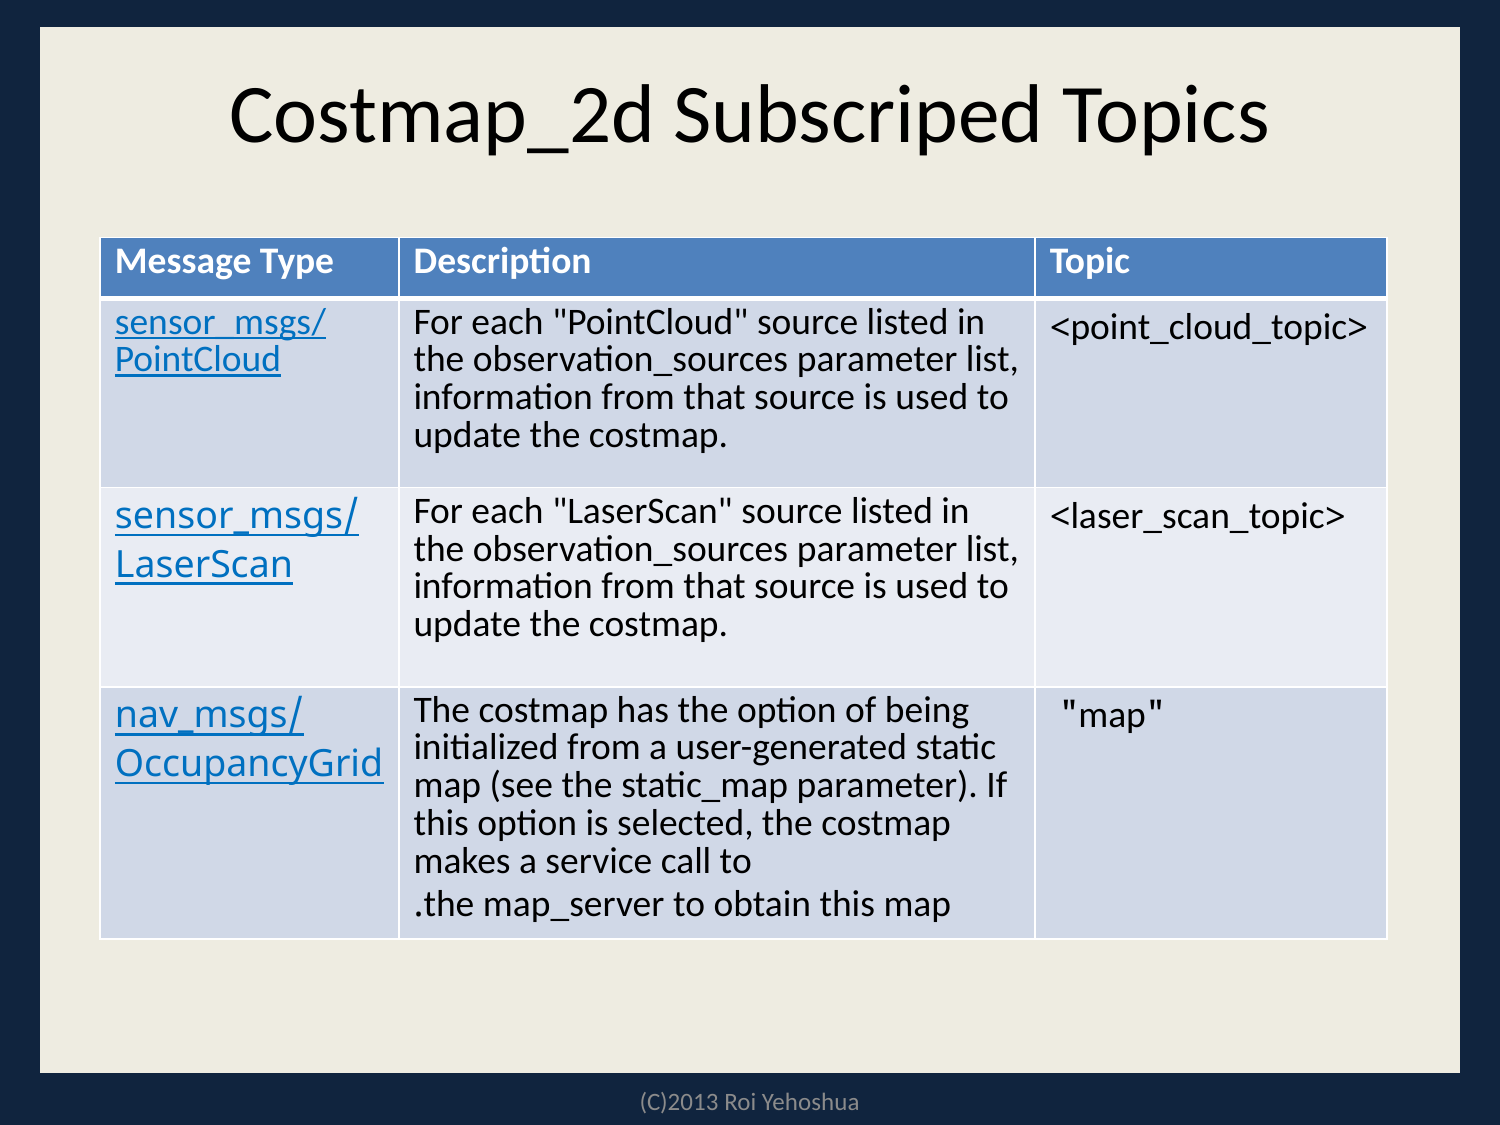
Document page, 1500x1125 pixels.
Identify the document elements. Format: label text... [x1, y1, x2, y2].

footer (C)2013 Roi Yehoshua [512, 1074, 988, 1125]
table_header Topic [1036, 238, 1386, 296]
table_cell For each "LaserScan" source listed in the observation_sources parameter list, information from that source is used to update the costmap. [400, 488, 1034, 686]
table_header Message Type [101, 238, 398, 296]
table_cell "map" [1036, 688, 1386, 938]
table_cell For each "PointCloud" source listed in the observation_sources parameter list, information from that source is used to update the costmap. [400, 301, 1034, 487]
title Costmap_2d Subscriped Topics [37, 31, 1463, 188]
table_cell <point_cloud_topic> [1036, 301, 1386, 487]
table_cell sensor_msgs/LaserScan [101, 488, 398, 686]
table_cell <laser_scan_topic> [1036, 488, 1386, 686]
table_header Description [400, 238, 1034, 296]
table_cell sensor_msgs/PointCloud [101, 301, 398, 487]
table_cell The costmap has the option of being initialized from a user-generated static map (see the static_map parameter). If this option is selected, the costmap makes a service call to the map_server to obtain this map. [400, 688, 1034, 938]
table_cell nav_msgs/OccupancyGrid [101, 688, 398, 938]
